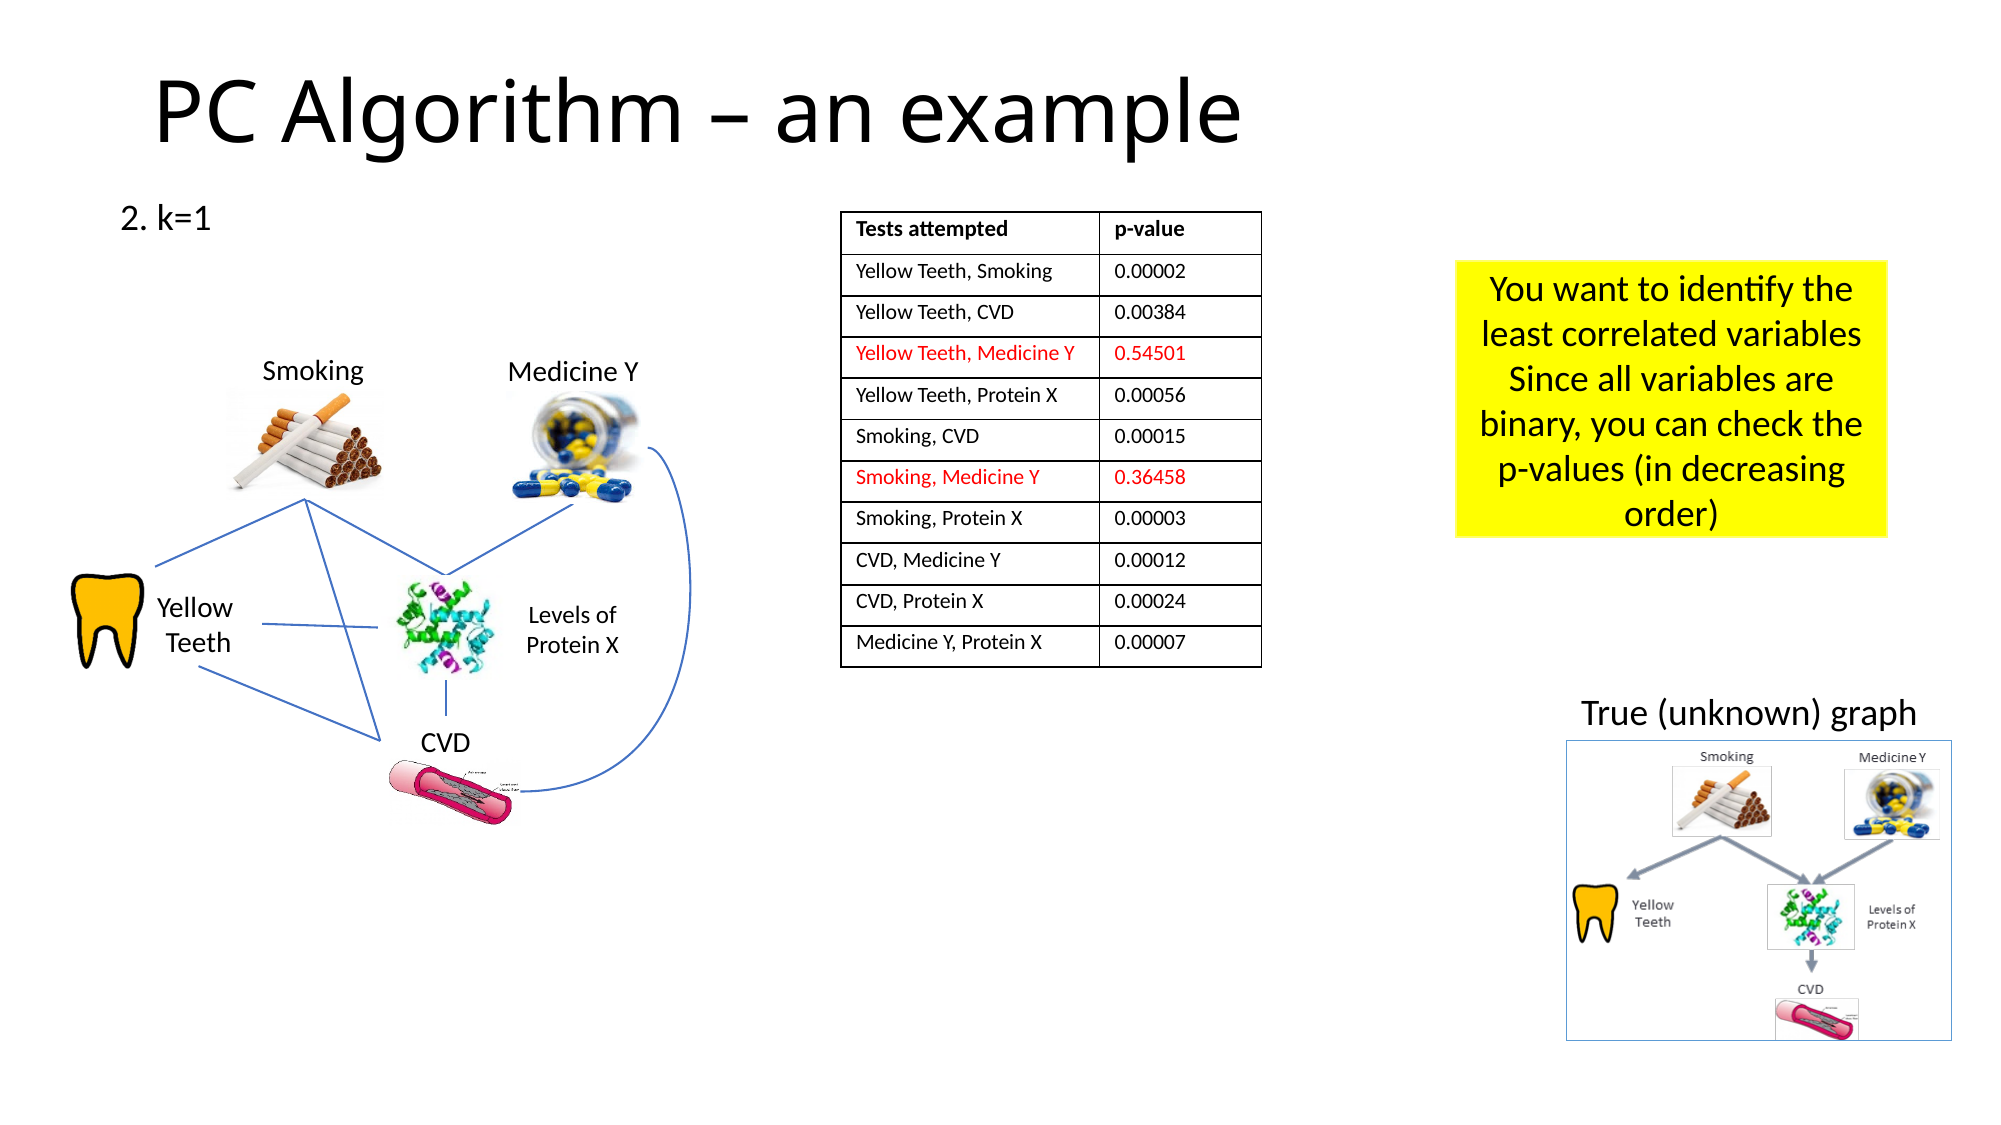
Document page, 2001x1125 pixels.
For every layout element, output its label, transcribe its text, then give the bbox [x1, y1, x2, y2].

table_cell 0.54501 [1100, 338, 1261, 377]
table_cell CVD, Protein X [842, 586, 1099, 625]
table_cell Yellow Teeth, Medicine Y [842, 338, 1099, 377]
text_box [520, 447, 648, 792]
table_cell Yellow Teeth, CVD [842, 297, 1099, 336]
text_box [305, 499, 381, 742]
table_cell 0.00015 [1100, 420, 1261, 460]
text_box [59, 343, 668, 826]
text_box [198, 667, 305, 742]
table_cell 0.00003 [1100, 503, 1261, 542]
title PC Algorithm – an example [137, 59, 1863, 169]
text_box 2. k=1 [105, 185, 647, 246]
table_cell 0.00007 [1100, 627, 1261, 666]
table_cell Yellow Teeth, Protein X [842, 379, 1099, 419]
table_header Tests attempted [842, 213, 1099, 254]
table_cell Medicine Y, Protein X [842, 627, 1099, 666]
text_box True (unknown) graph [1566, 680, 1976, 740]
table_cell 0.00384 [1100, 297, 1261, 336]
table_cell Smoking, CVD [842, 420, 1099, 460]
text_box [262, 624, 305, 628]
table_cell CVD, Medicine Y [842, 544, 1099, 584]
table_cell 0.00002 [1100, 255, 1261, 295]
table_cell 0.00012 [1100, 544, 1261, 584]
table_cell 0.00056 [1100, 379, 1261, 419]
table_cell Smoking, Medicine Y [842, 462, 1099, 501]
table_header p-value [1100, 213, 1261, 254]
table_cell 0.00024 [1100, 586, 1261, 625]
text_box You want to identify the least correlated variables Since all variables are binary, you can check the p-values (in decreasing order) [1455, 260, 1888, 538]
table_cell Yellow Teeth, Smoking [842, 255, 1099, 295]
picture [1566, 740, 1952, 1041]
table_cell 0.36458 [1100, 462, 1261, 501]
table_cell Smoking, Protein X [842, 503, 1099, 542]
